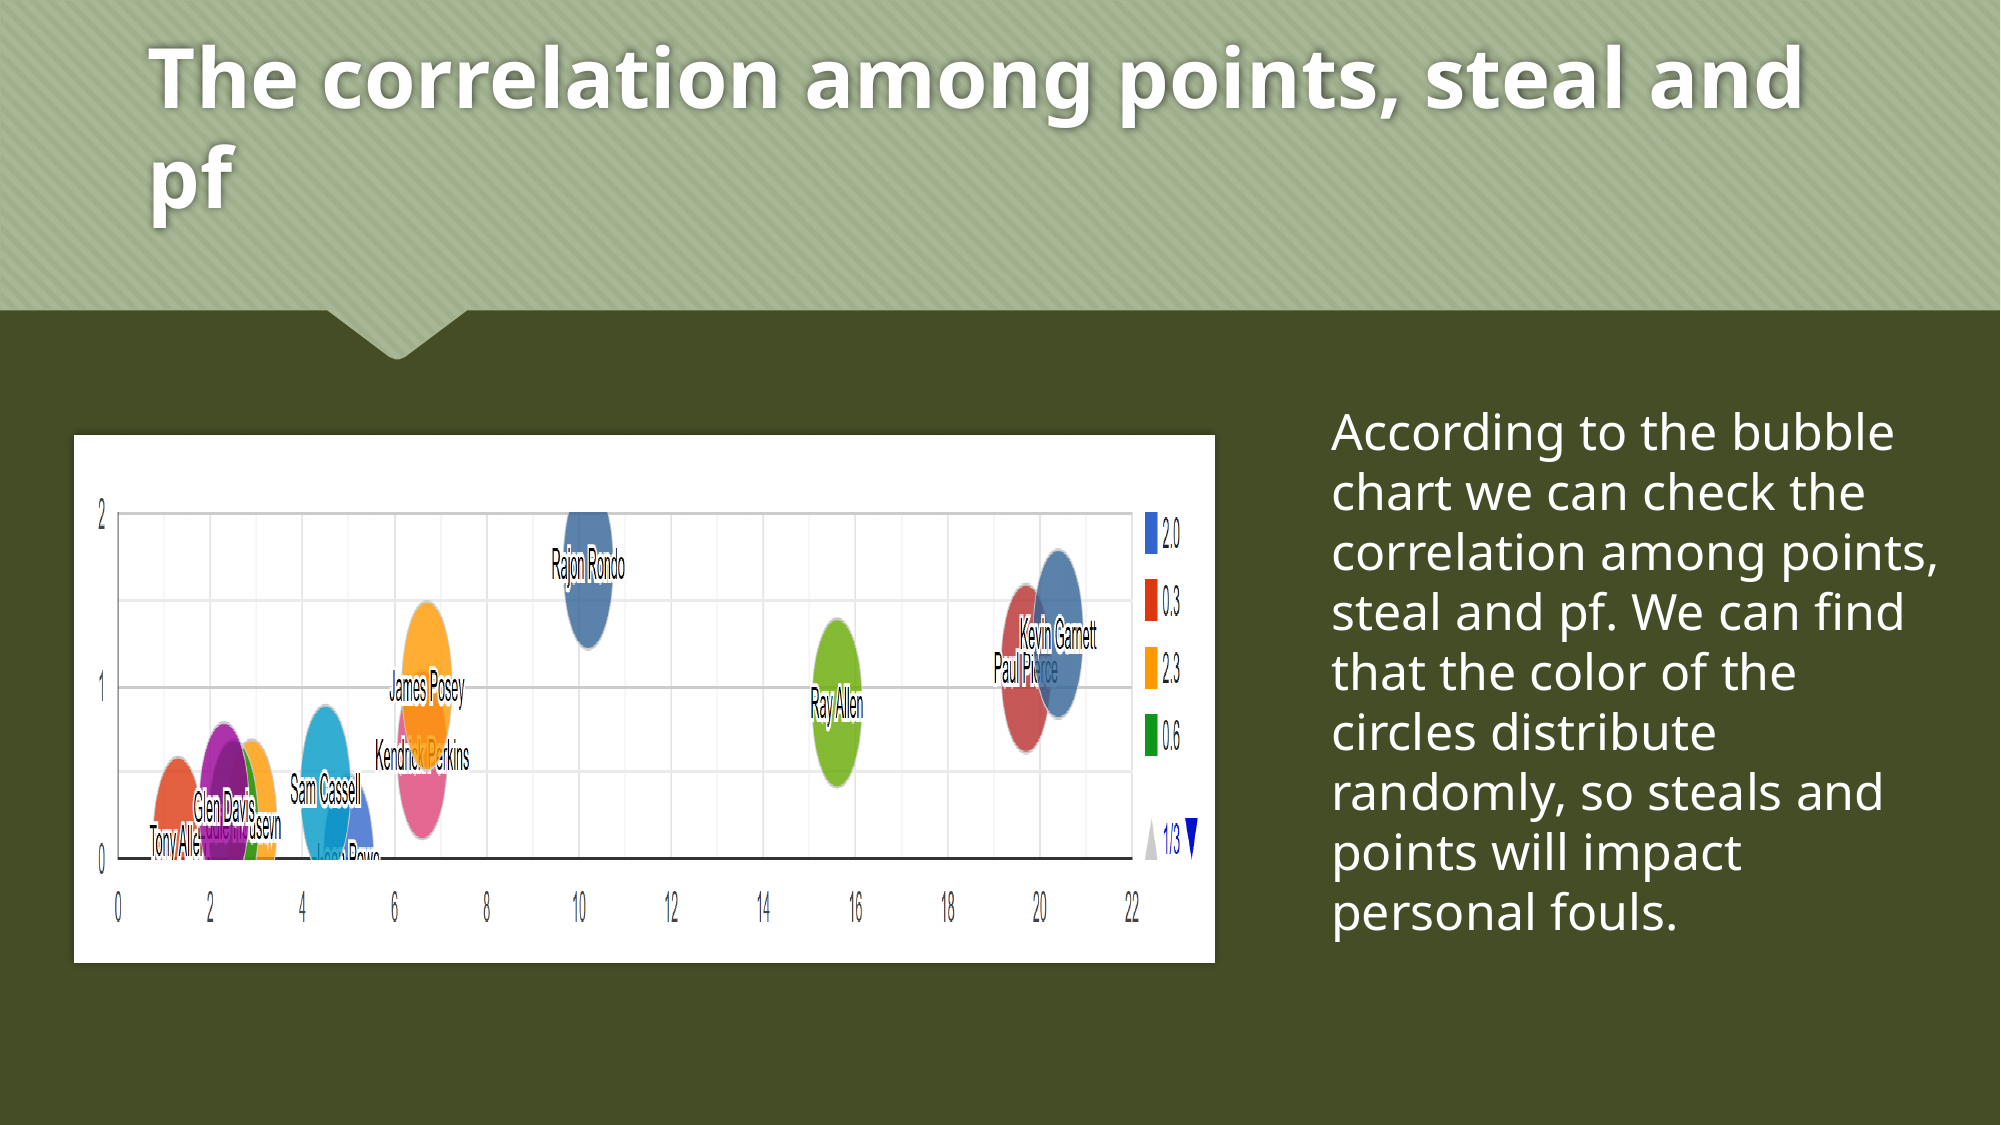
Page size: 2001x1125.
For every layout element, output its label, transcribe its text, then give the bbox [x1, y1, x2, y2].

text_box According to the bubble chart we can check the correlation among points, steal and pf. We can find that the color of the circles distribute randomly, so steals and points will impact personal fouls. [1316, 393, 1959, 948]
title The correlation among points, steal and pf [132, 73, 1868, 233]
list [74, 435, 1215, 963]
